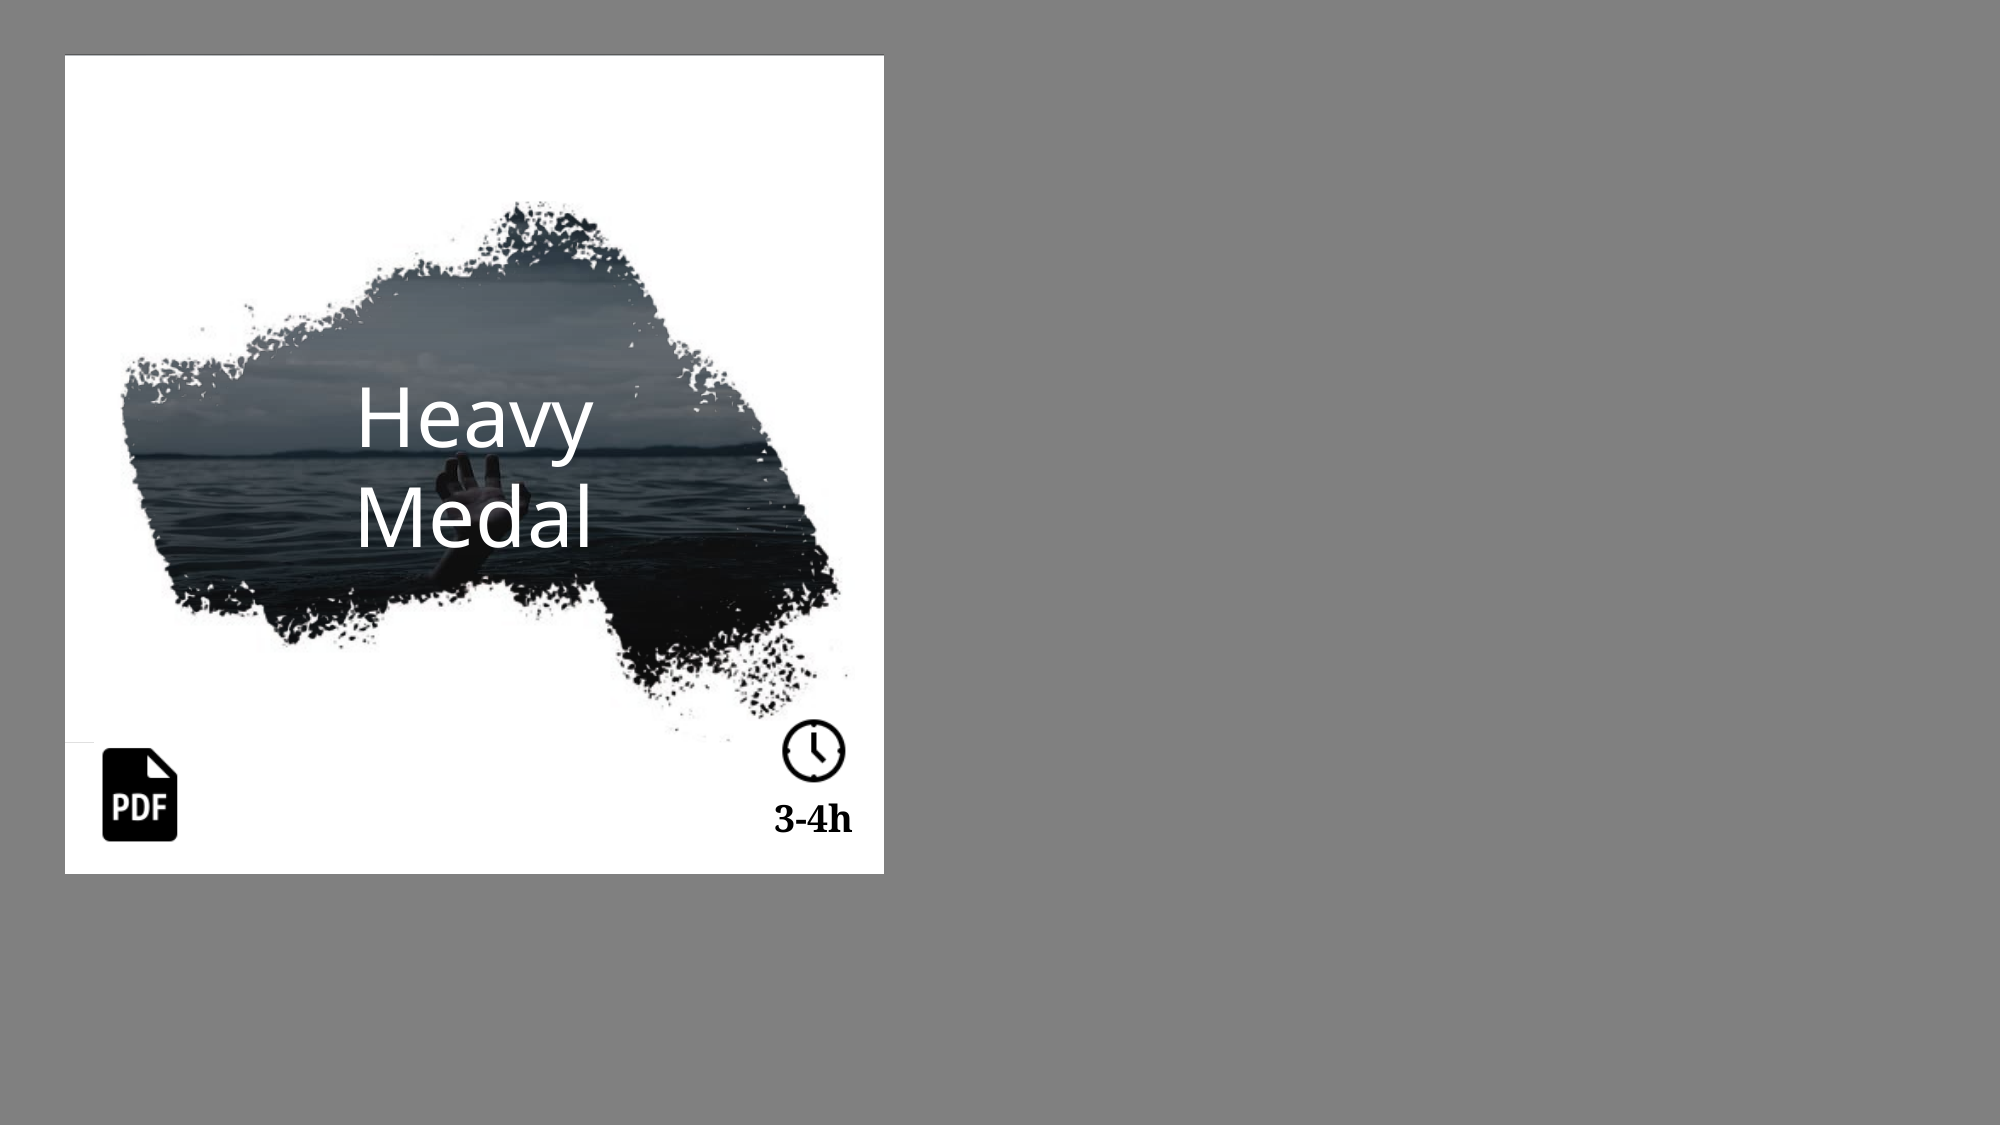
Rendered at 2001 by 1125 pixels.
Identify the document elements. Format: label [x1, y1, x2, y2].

picture [84, 737, 196, 849]
text_box [753, 709, 874, 849]
text_box [65, 55, 884, 874]
